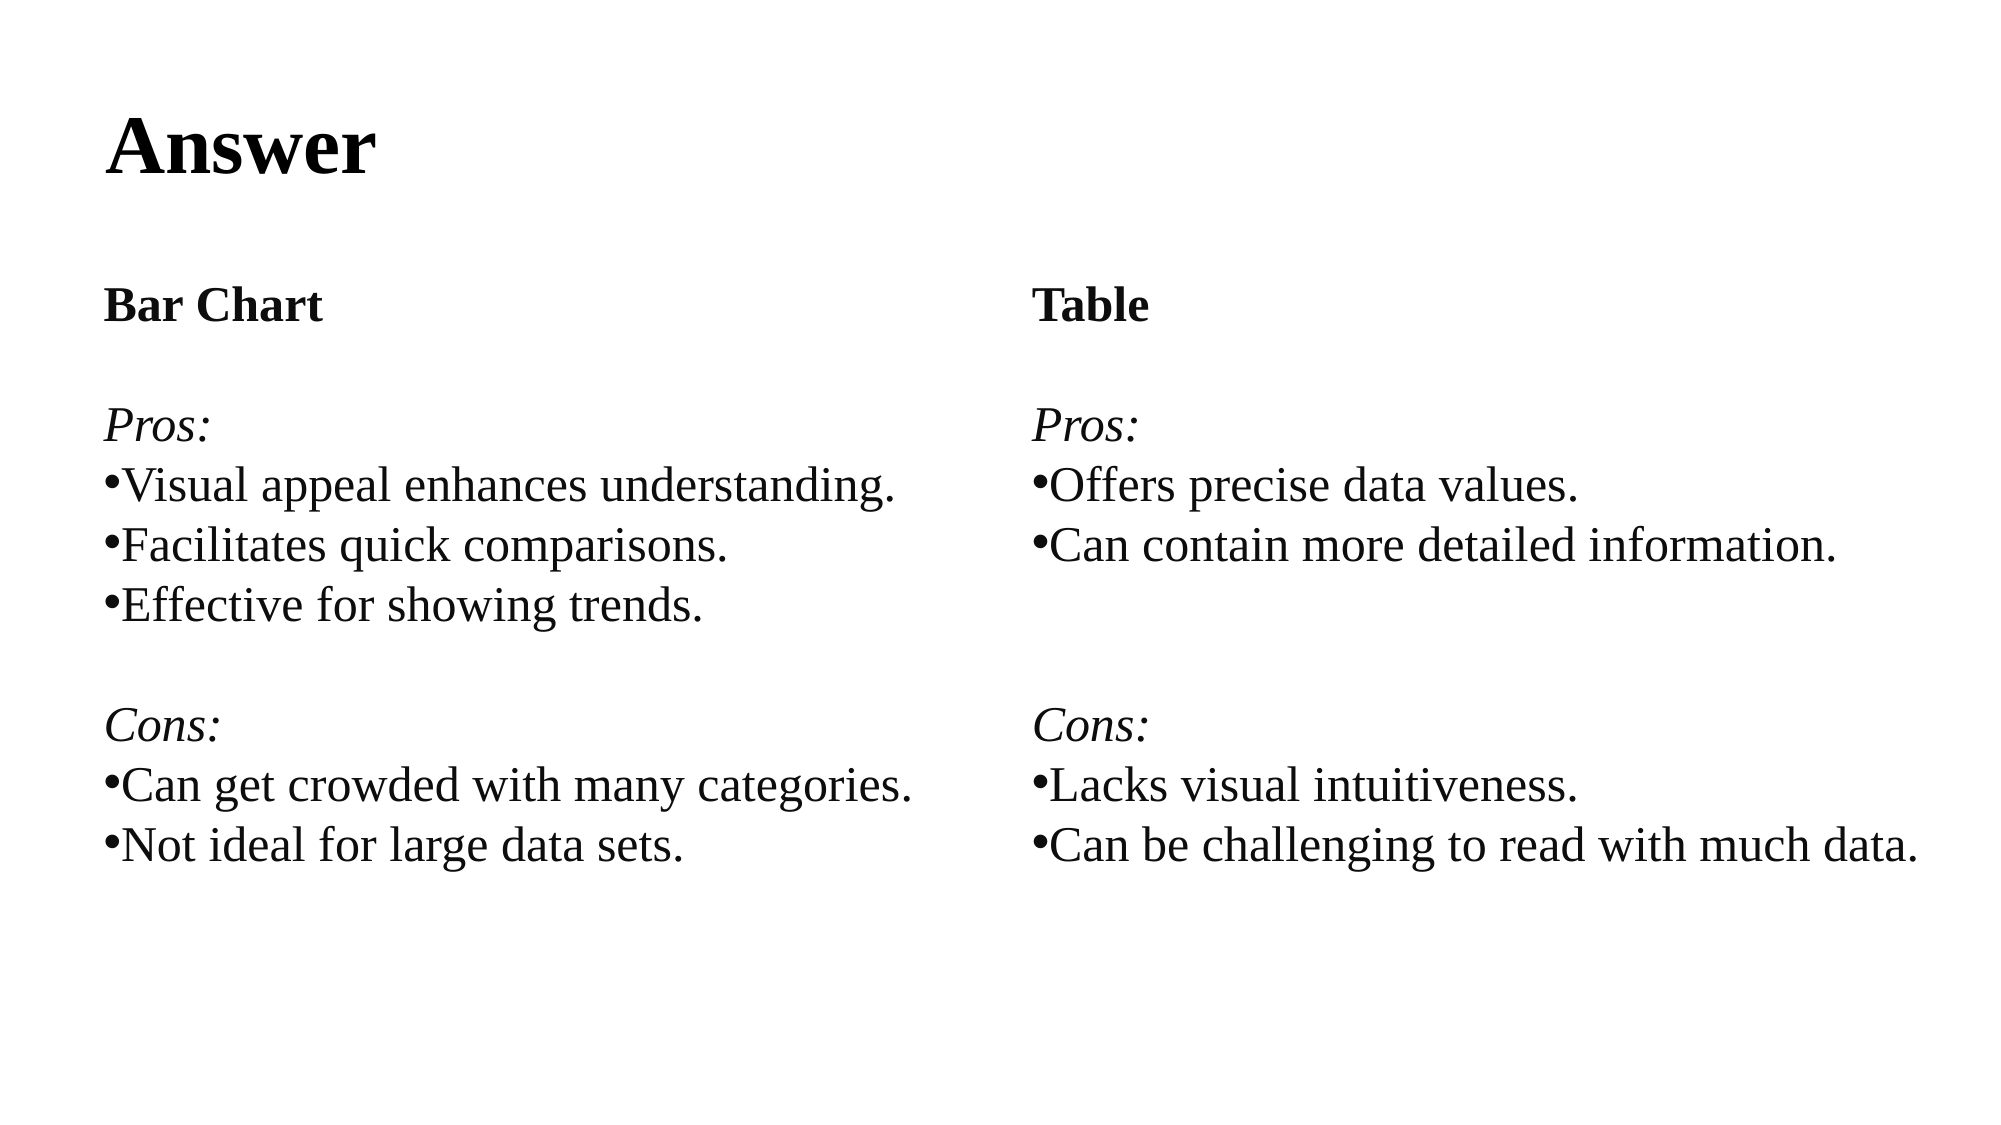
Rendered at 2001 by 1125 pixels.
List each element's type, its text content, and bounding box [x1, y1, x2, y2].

text_box Table Pros: Offers precise data values. Can contain more detailed information. Cons: Lacks visual intuitiveness. Can be challenging to read with much data. [1016, 263, 2000, 879]
text_box Answer [90, 82, 394, 198]
text_box Bar Chart Pros: Visual appeal enhances understanding. Facilitates quick comparisons. Effective for showing trends. Cons: Can get crowded with many categories. Not ideal for large data sets. [88, 263, 1861, 939]
